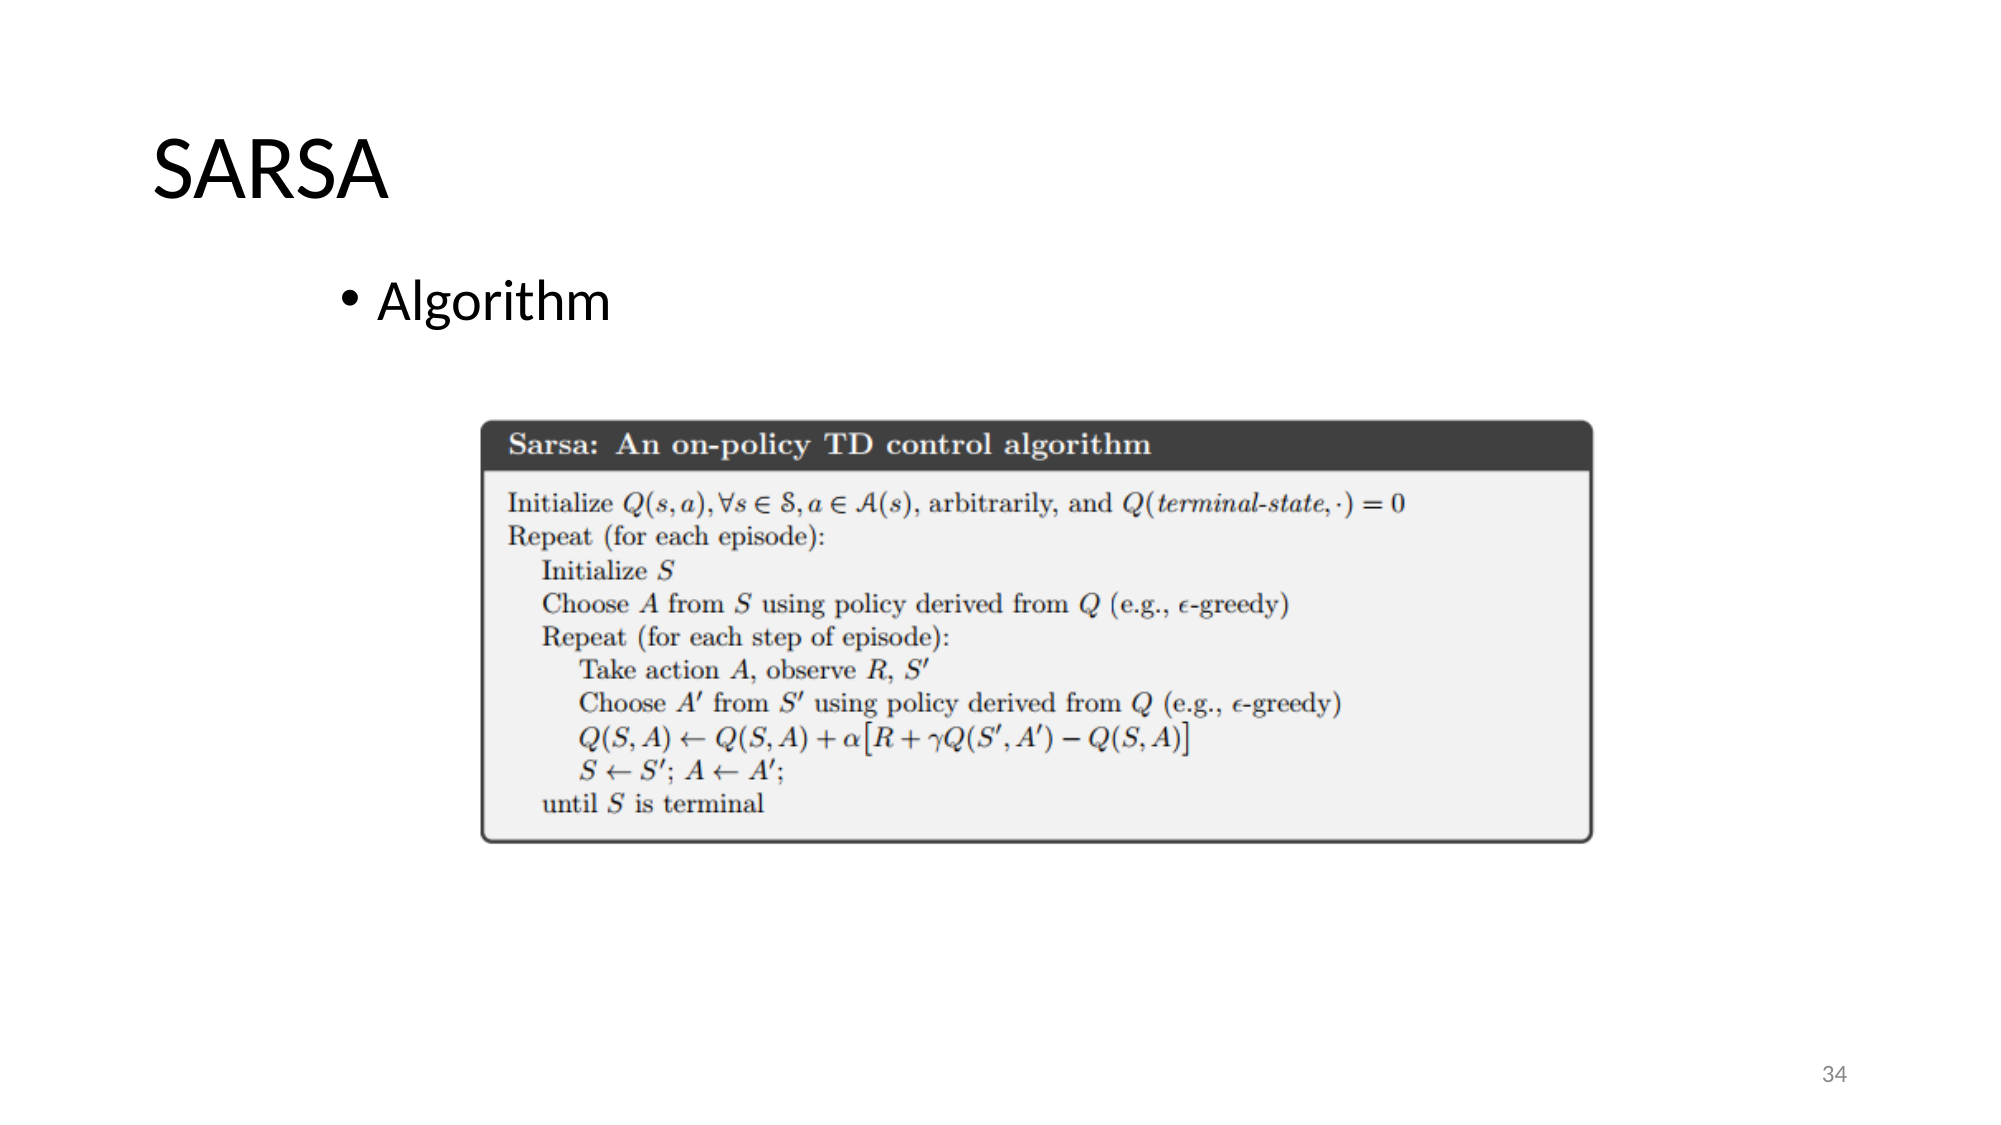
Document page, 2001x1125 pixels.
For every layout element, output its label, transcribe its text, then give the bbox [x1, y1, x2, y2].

title SARSA [137, 59, 1863, 278]
list Algorithm [324, 262, 1750, 1005]
picture [471, 413, 1604, 855]
slide_number ‹#› [1412, 1042, 1863, 1103]
